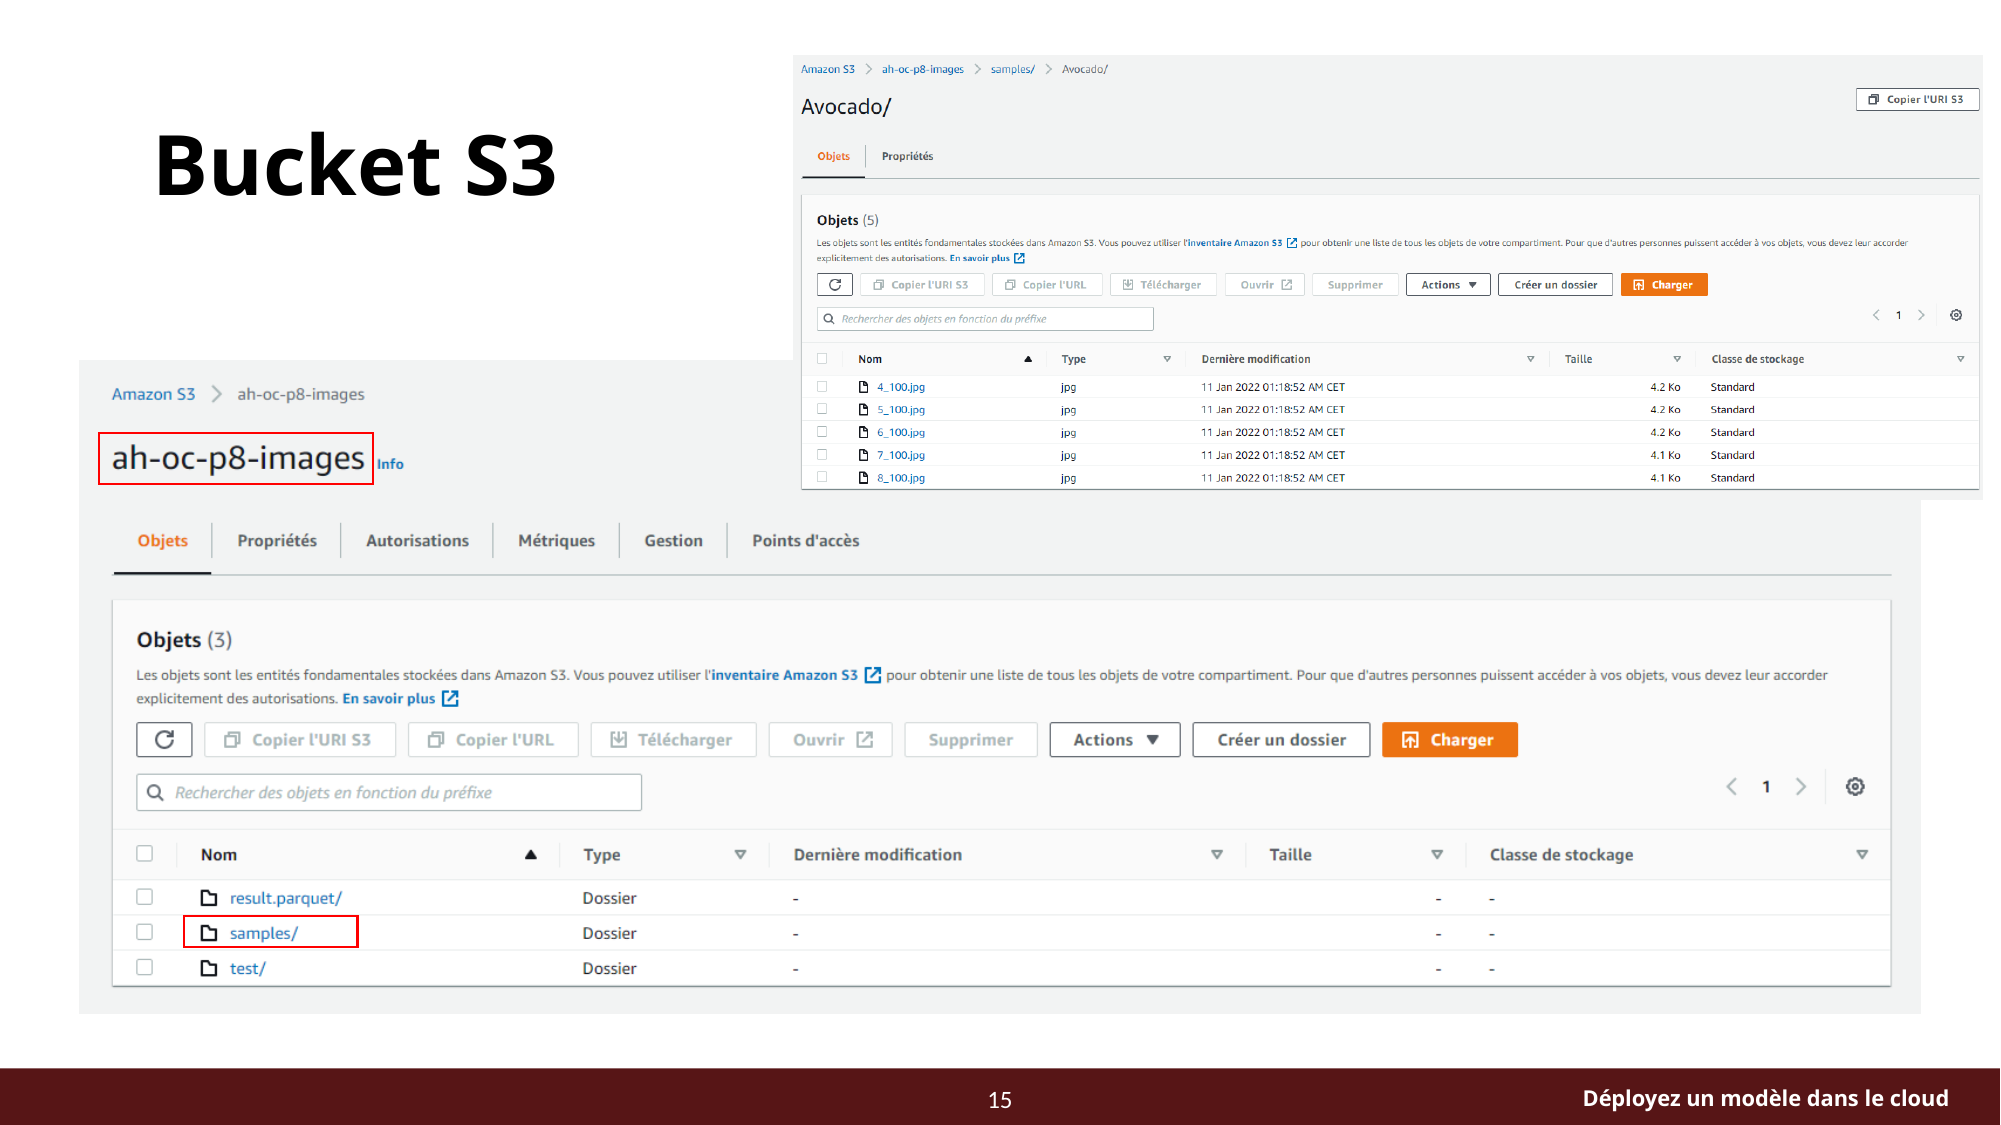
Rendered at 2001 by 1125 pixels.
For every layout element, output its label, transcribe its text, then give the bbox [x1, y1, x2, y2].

title Bucket S3 [137, 59, 793, 278]
slide_number 15 [774, 1068, 1225, 1125]
picture [79, 55, 1983, 1014]
